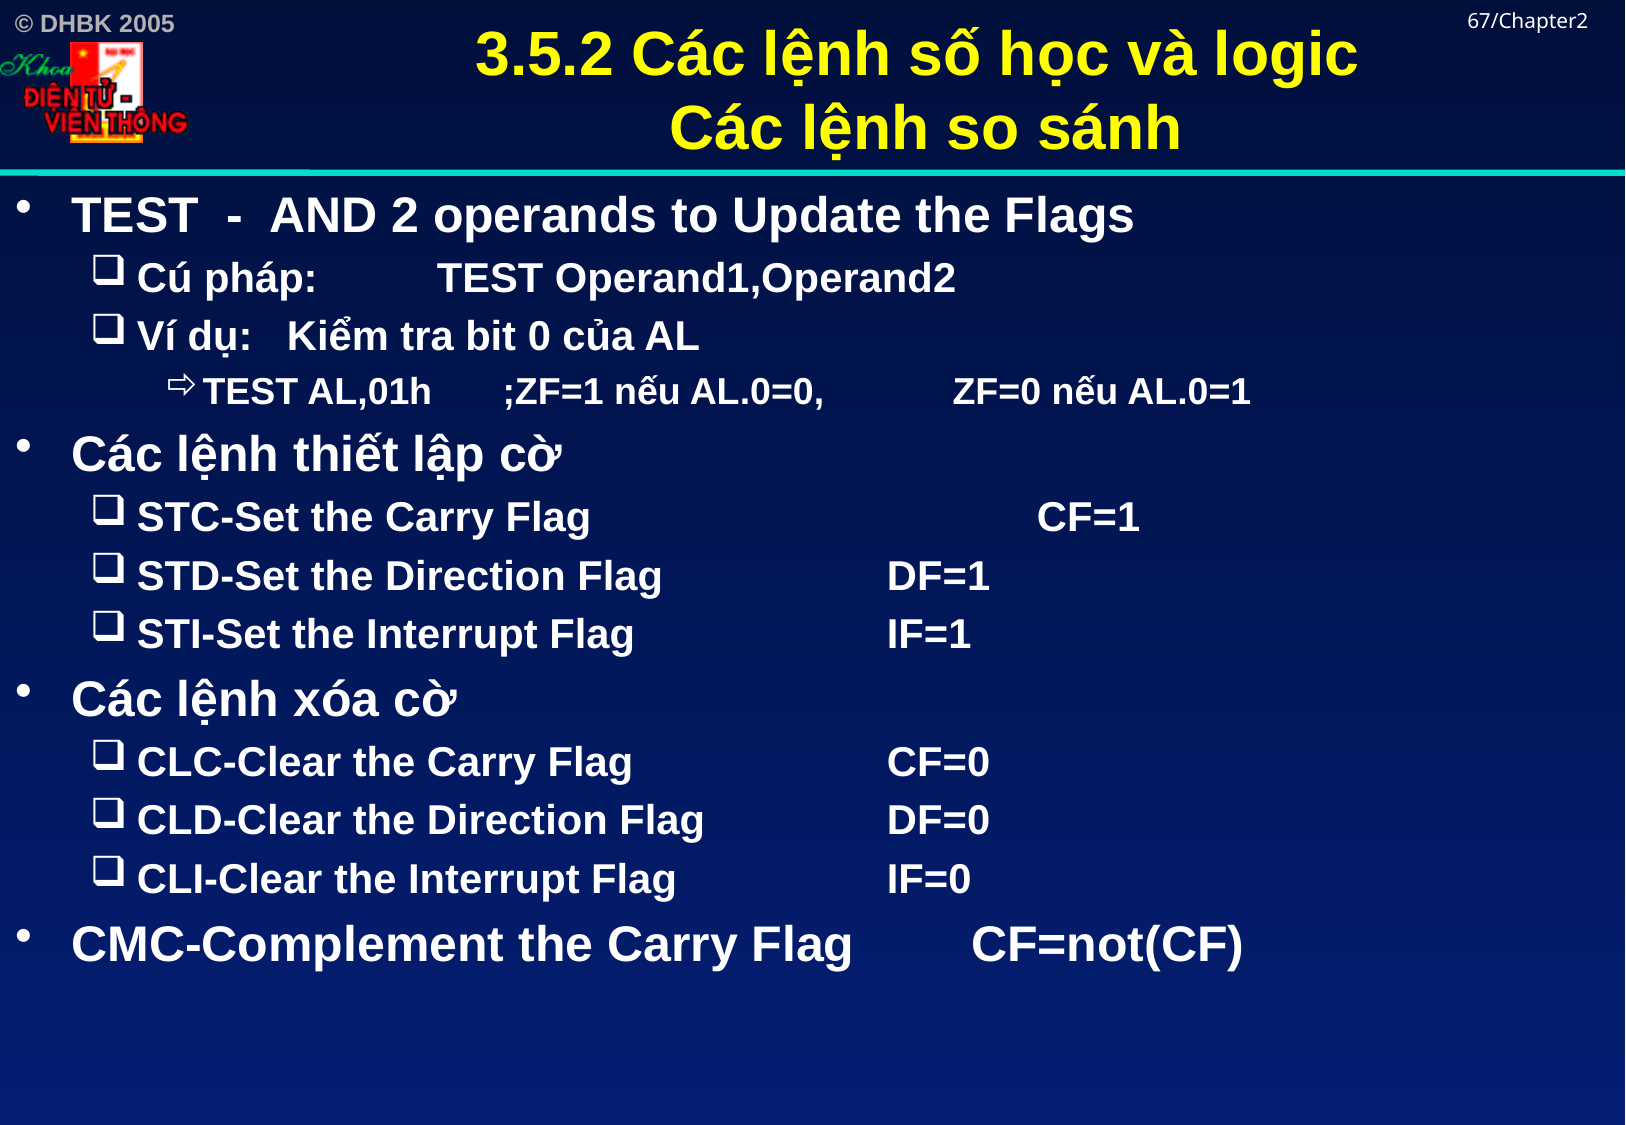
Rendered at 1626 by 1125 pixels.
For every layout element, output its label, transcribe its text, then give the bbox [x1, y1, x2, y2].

list TEST - AND 2 operands to Update the Flags Cú pháp: TEST Operand1,Operand2 Ví dụ: Kiểm tra bit 0 của AL TEST AL,01h ;ZF=1 nếu AL.0=0, ZF=0 nếu AL.0=1 Các lệnh thiết lập cờ STC-Set the Carry Flag CF=1 STD-Set the Direction Flag DF=1 STI-Set the Interrupt Flag IF=1 Các lệnh xóa cờ CLC-Clear the Carry Flag CF=0 CLD-Clear the Direction Flag DF=0 CLI-Clear the Interrupt Flag IF=0 CMC-Complement the Carry Flag CF=not(CF) [0, 174, 1625, 1125]
title 3.5.2 Các lệnh số học và logic Các lệnh so sánh [210, 0, 1625, 174]
picture [0, 42, 192, 143]
